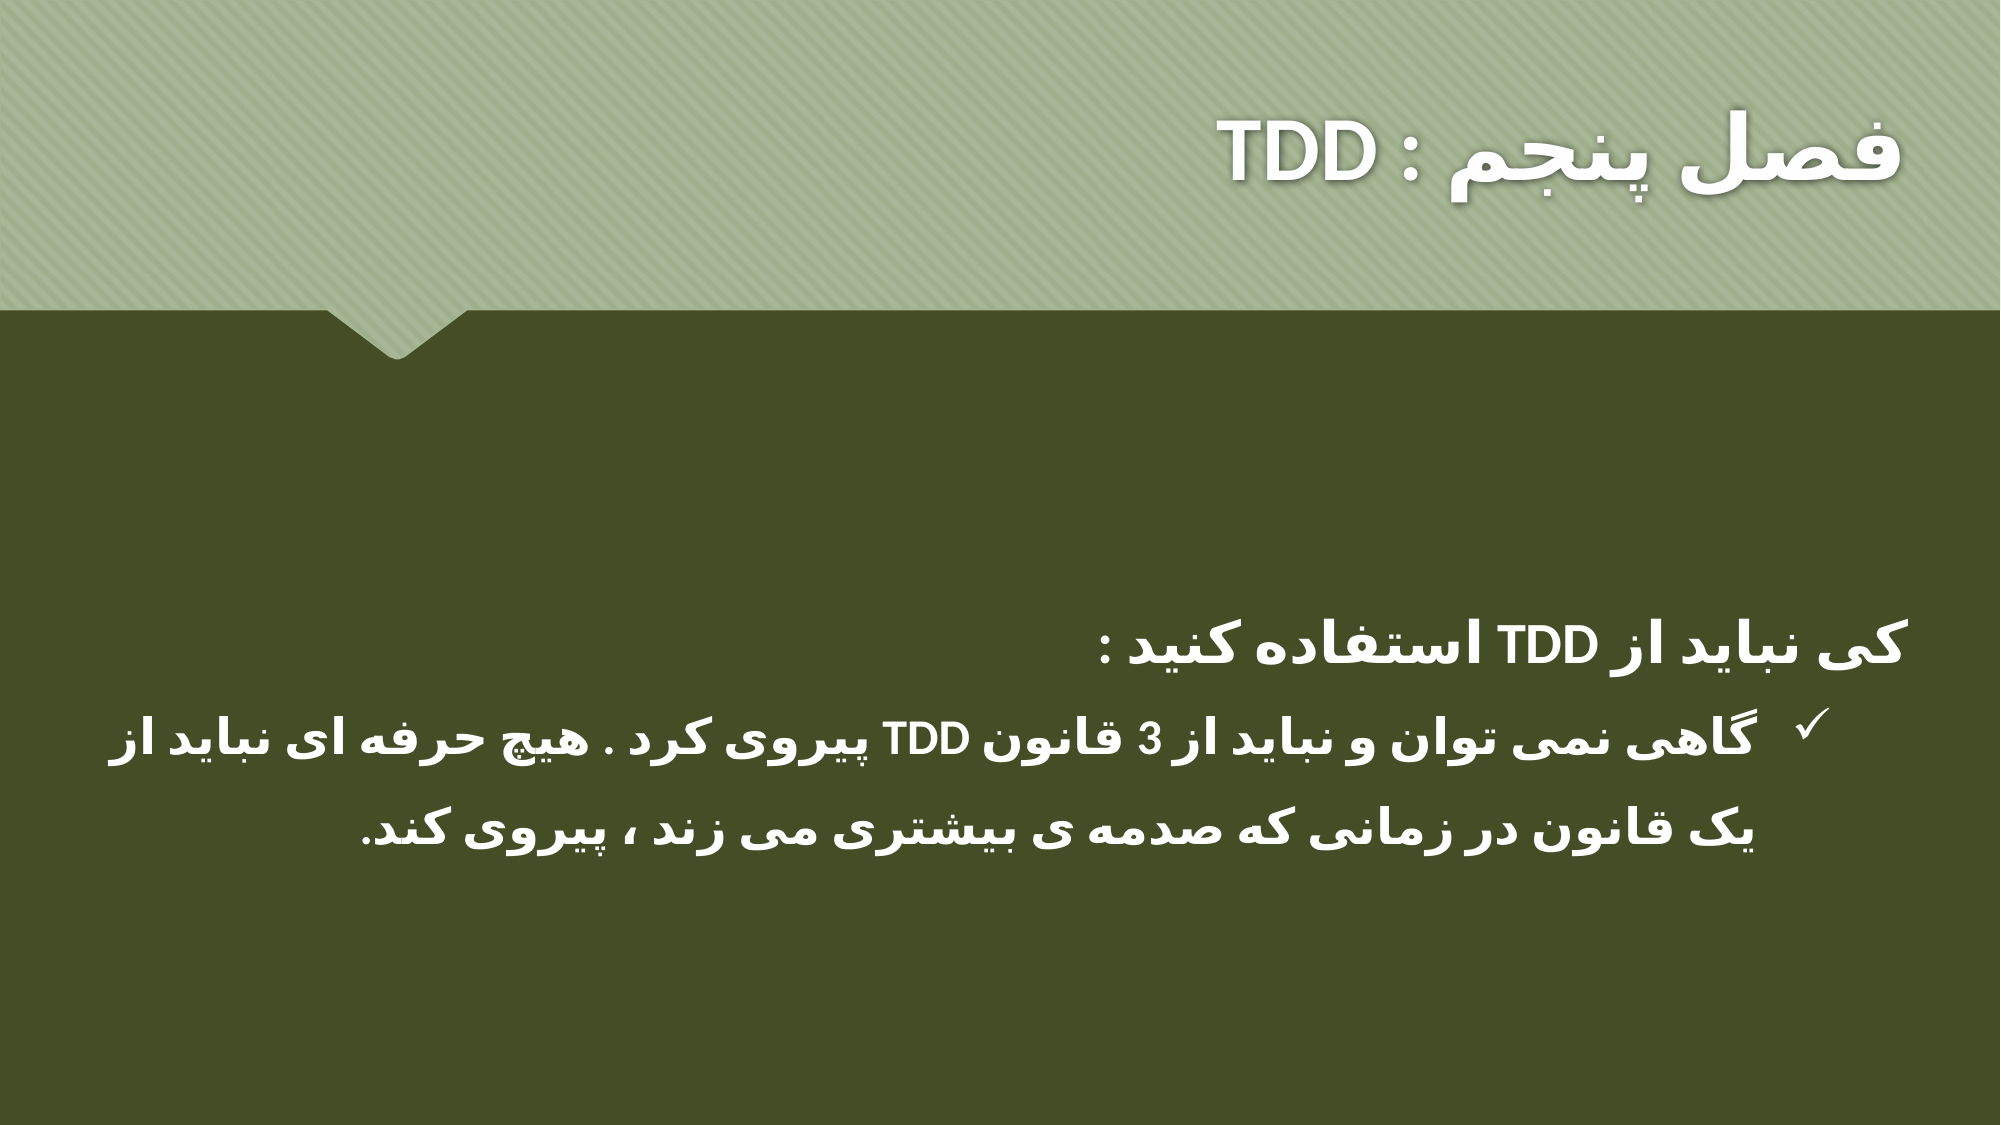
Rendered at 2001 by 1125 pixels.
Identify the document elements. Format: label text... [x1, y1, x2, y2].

title فصل پنجم : TDD [62, 93, 1923, 207]
text_box کی نباید از TDD استفاده کنید : گاهی نمی توان و نباید از 3 قانون TDD پیروی کرد . هیچ حرفه ای نباید از یک قانون در زمانی که صدمه ی بیشتری می زند ، پیروی کند. [25, 562, 1923, 863]
